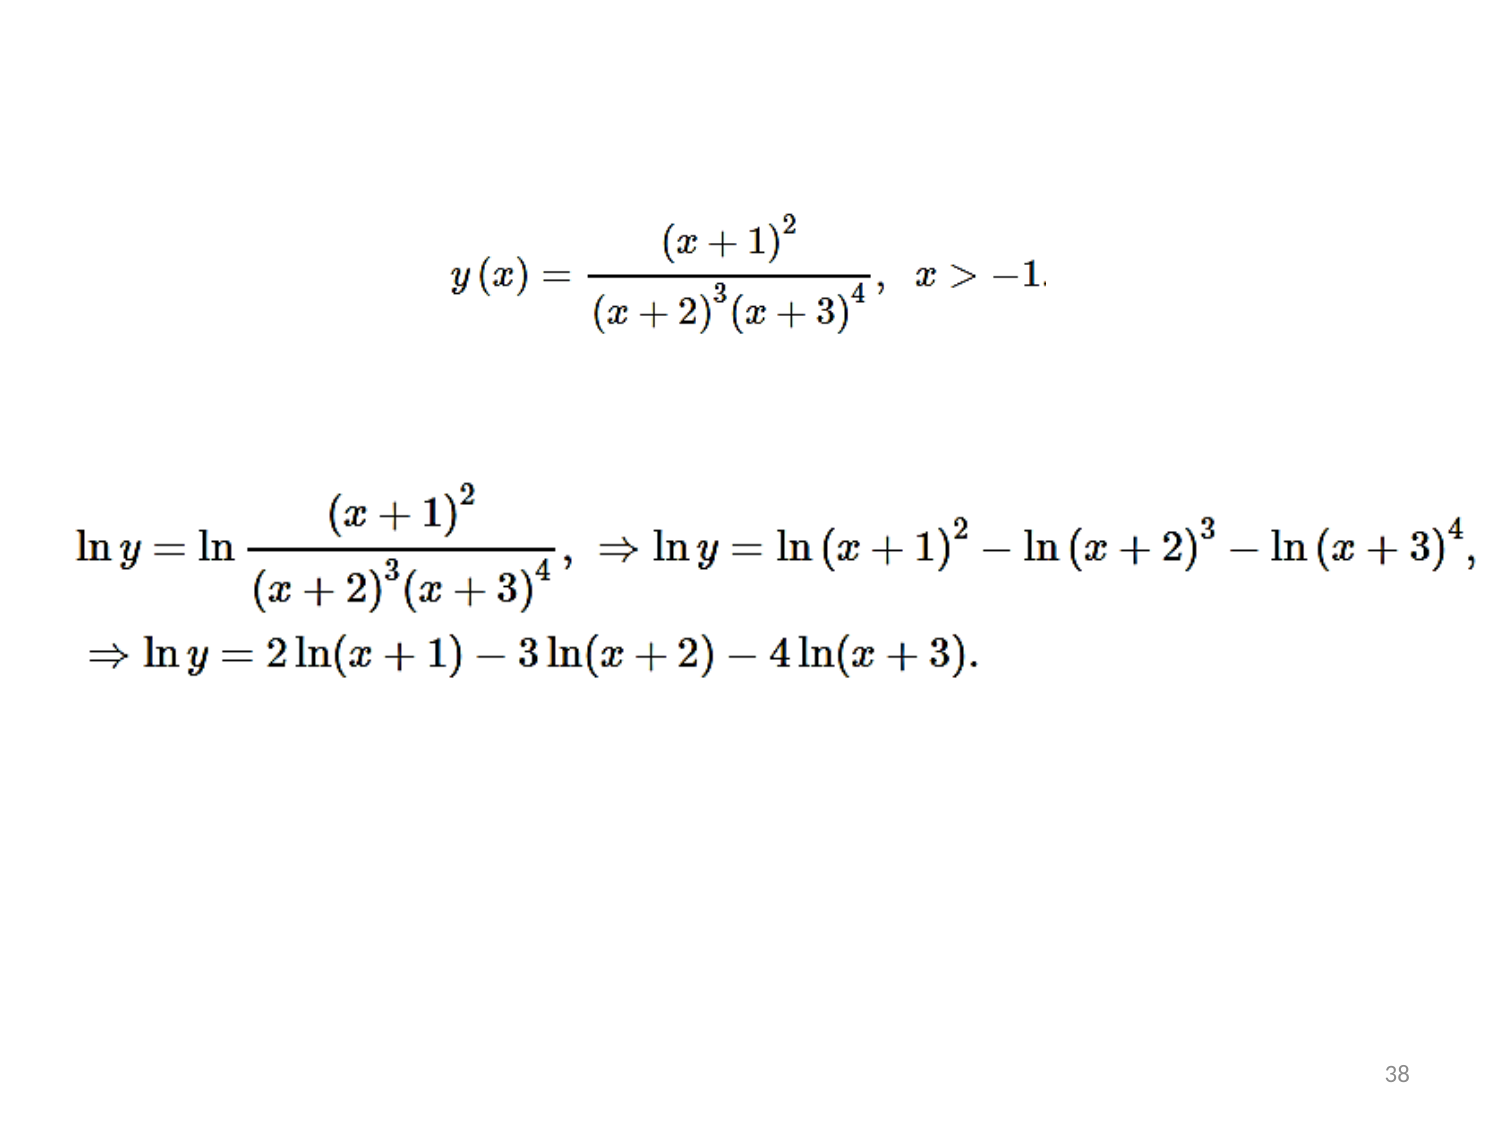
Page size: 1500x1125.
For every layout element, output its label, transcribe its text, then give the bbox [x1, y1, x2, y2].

slide_number 38 [1074, 1042, 1425, 1103]
picture [430, 196, 1046, 357]
picture [48, 467, 1500, 705]
